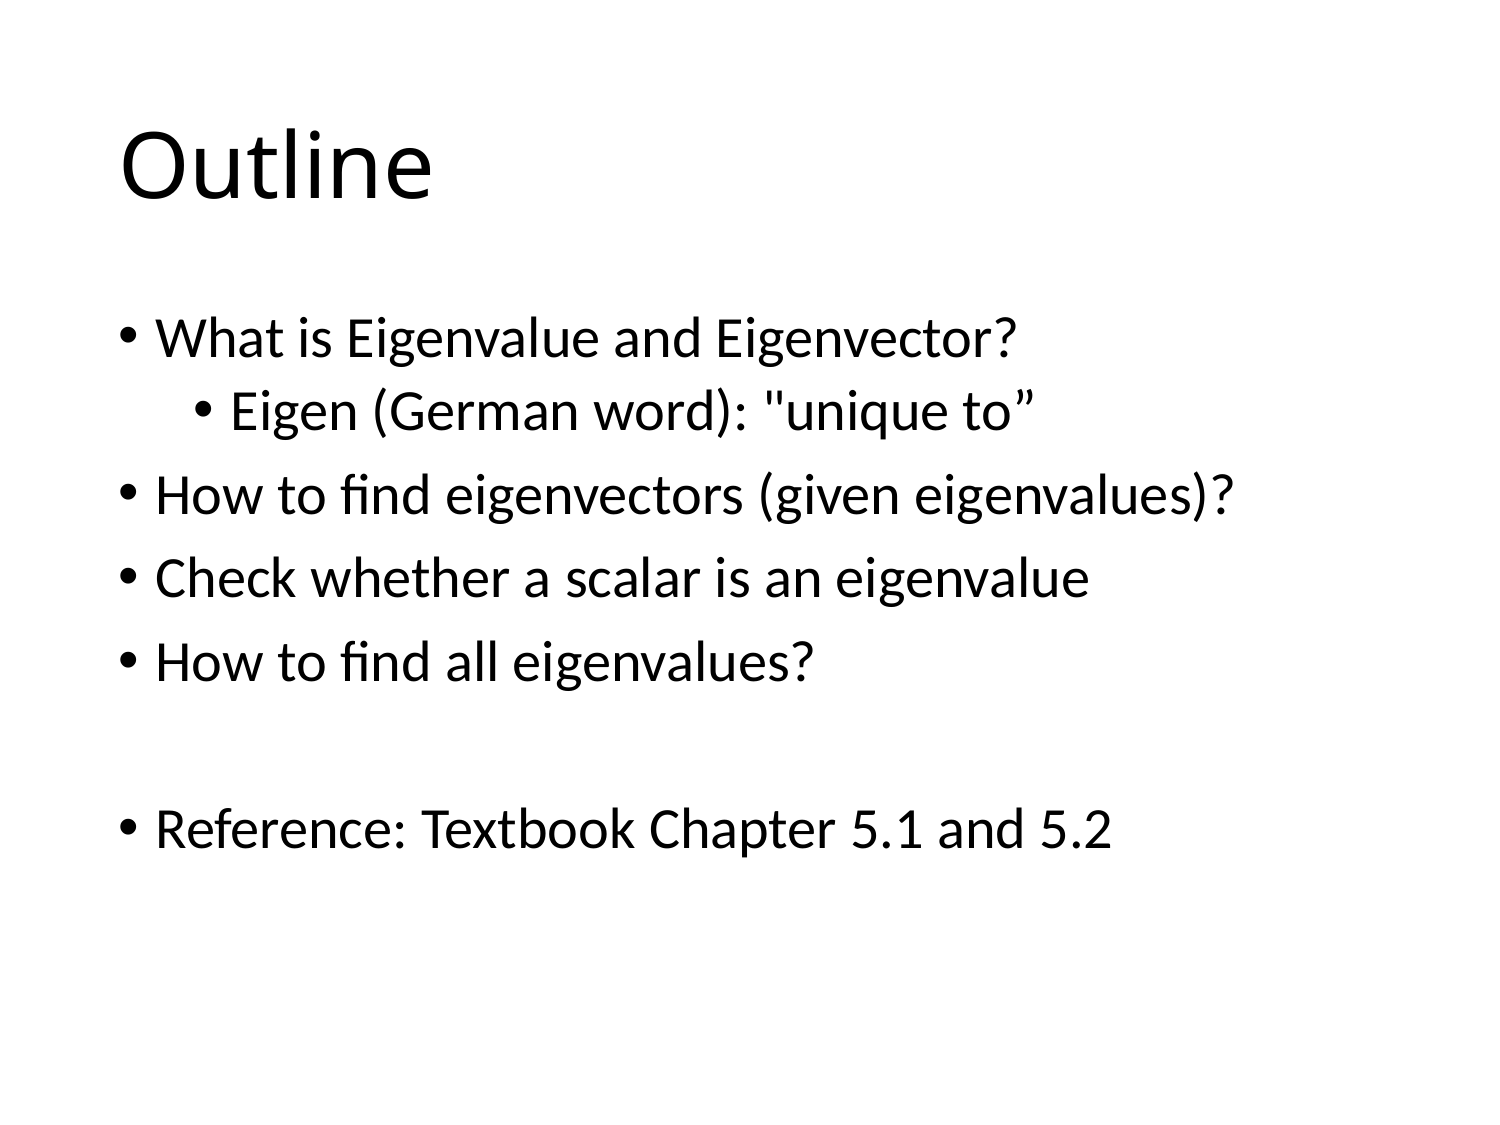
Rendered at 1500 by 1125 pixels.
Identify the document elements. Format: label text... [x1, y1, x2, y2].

list What is Eigenvalue and Eigenvector? Eigen (German word): "unique to” How to find eigenvectors (given eigenvalues)? Check whether a scalar is an eigenvalue How to find all eigenvalues? Reference: Textbook Chapter 5.1 and 5.2 [103, 299, 1397, 1014]
title Outline [103, 59, 1397, 278]
